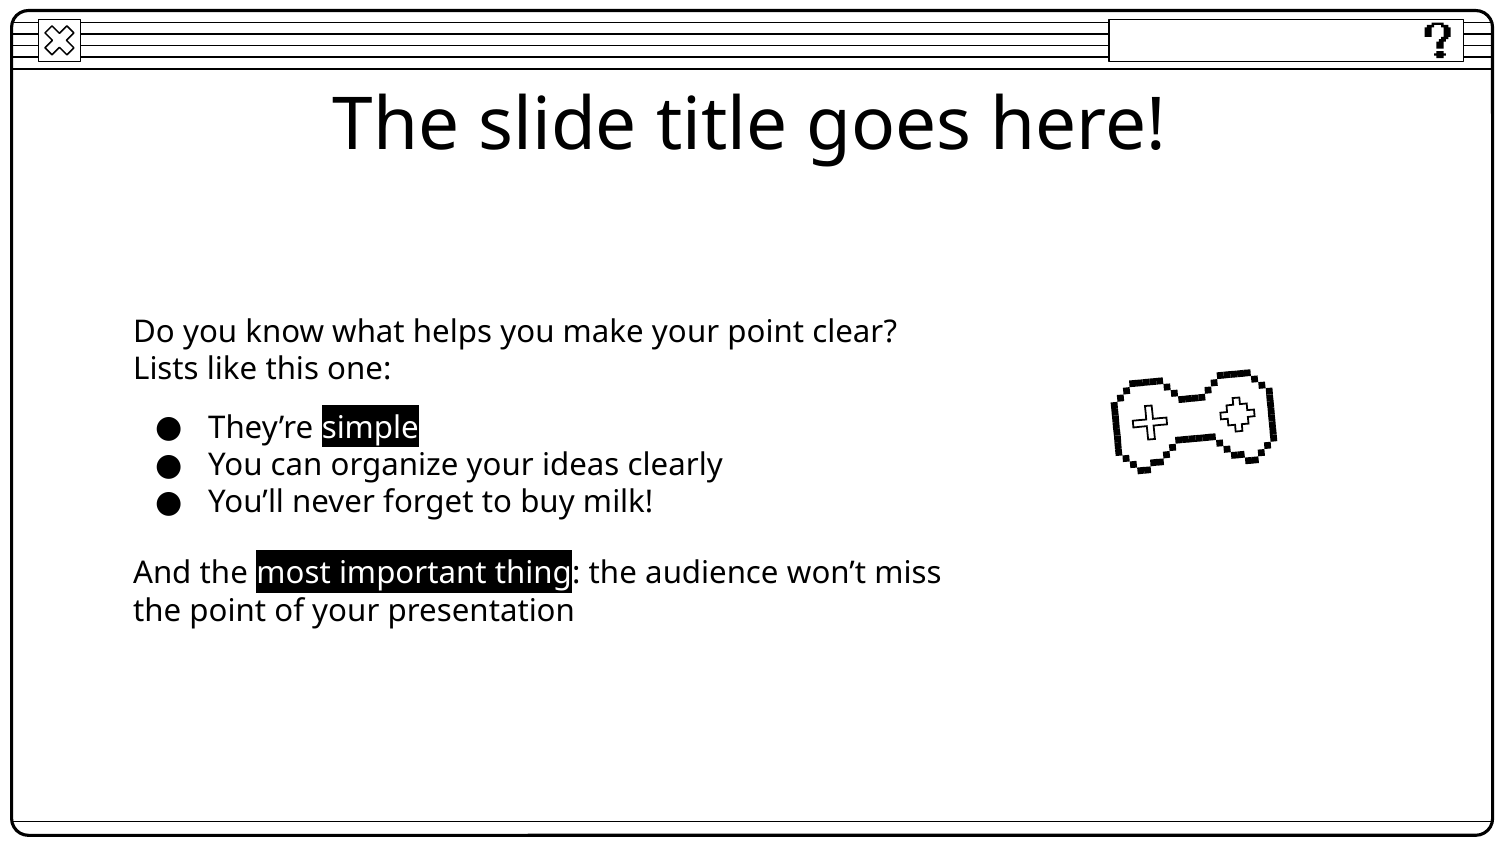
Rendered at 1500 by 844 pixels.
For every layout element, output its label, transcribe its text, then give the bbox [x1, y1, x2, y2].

title The slide title goes here! [118, 72, 1382, 167]
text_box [1110, 369, 1278, 475]
list Do you know what helps you make your point clear? Lists like this one: They’re simple You can organize your ideas clearly You’ll never forget to buy milk! And the most important thing: the audience won’t miss the point of your presentation [118, 189, 971, 750]
